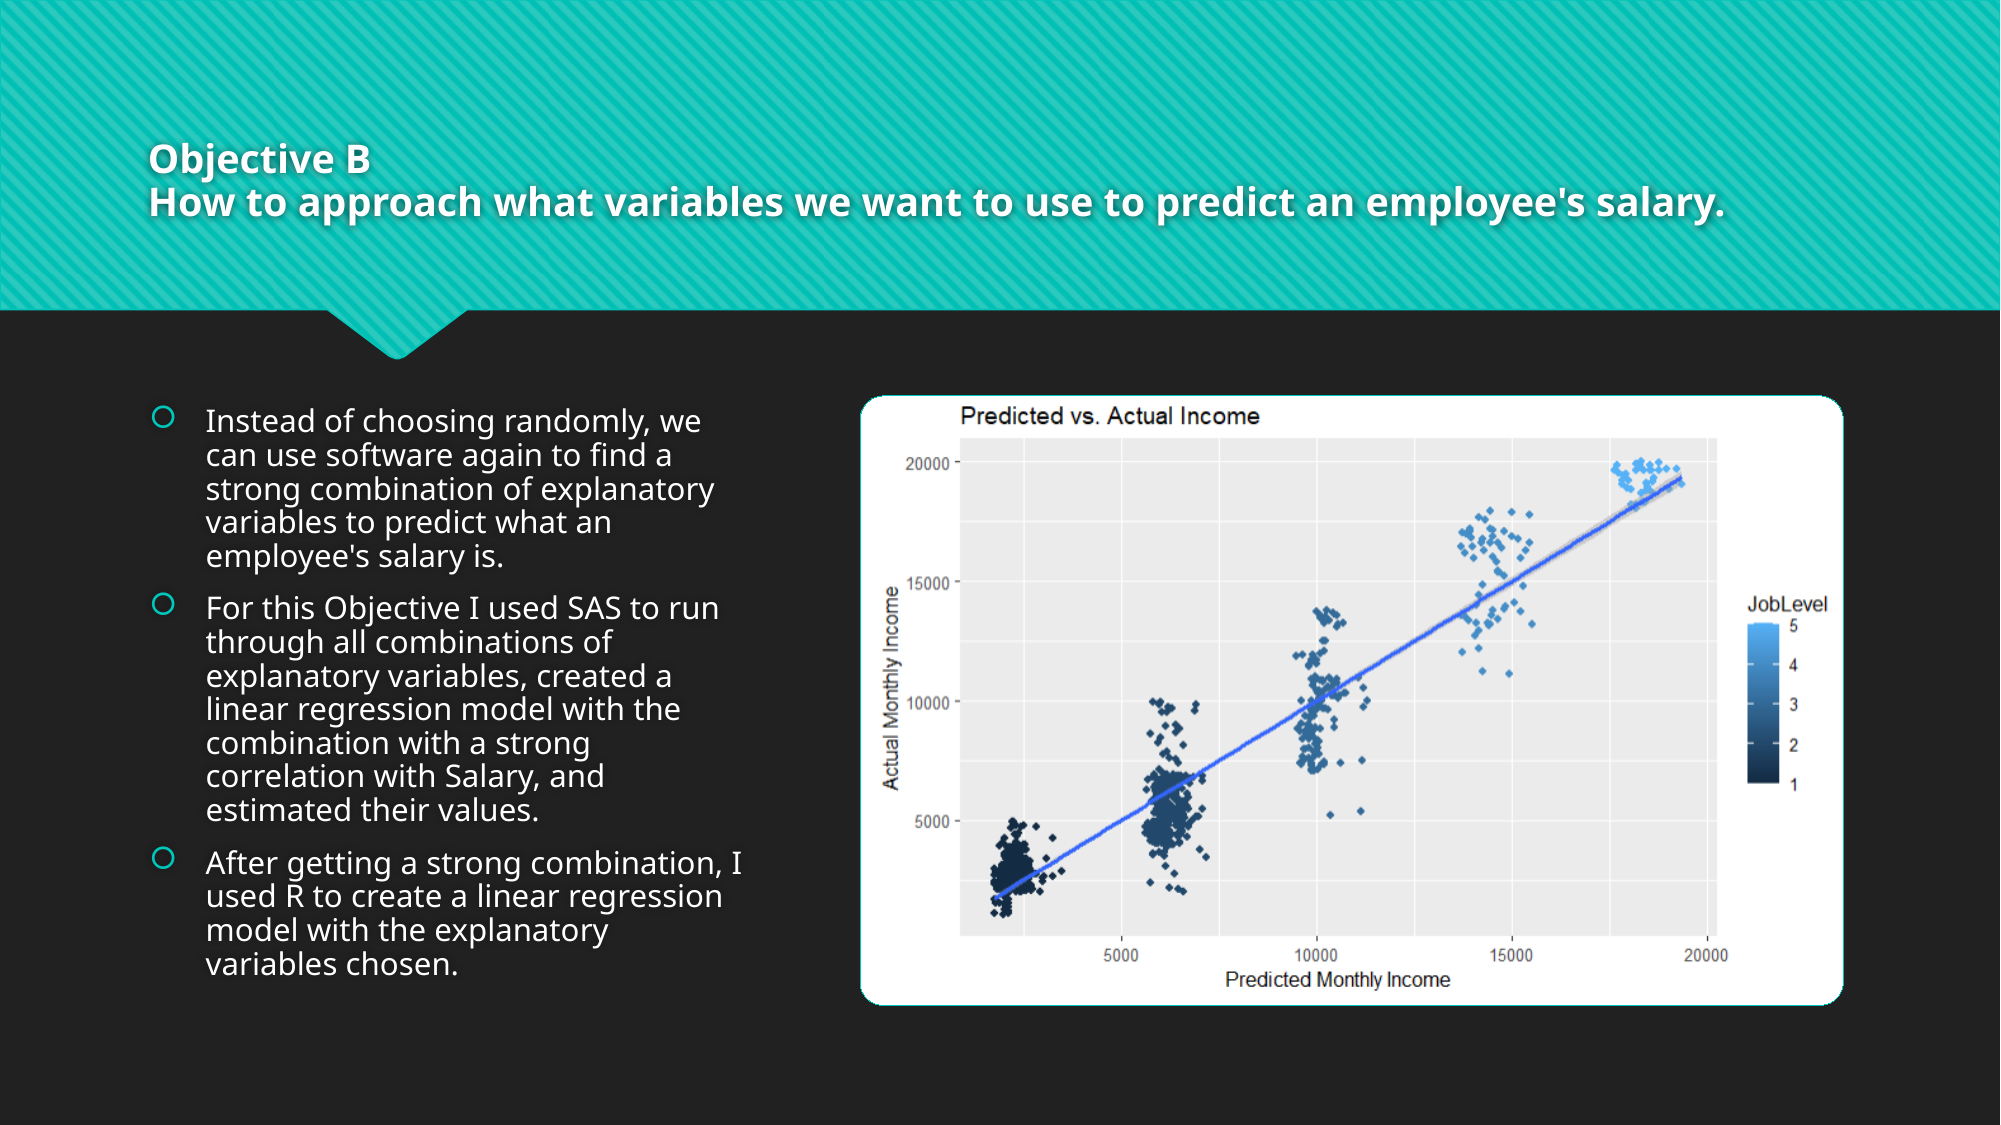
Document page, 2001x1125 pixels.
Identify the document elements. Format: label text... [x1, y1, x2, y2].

picture [859, 395, 1844, 1006]
title Objective B How to approach what variables we want to use to predict an employee's salary. [132, 73, 1868, 233]
list Instead of choosing randomly, we can use software again to find a strong combination of explanatory variables to predict what an employee's salary is. For this Objective I used SAS to run through all combinations of explanatory variables, created a linear regression model with the combination with a strong correlation with Salary, and estimated their values. After getting a strong combination, I used R to create a linear regression model with the explanatory variables chosen. [134, 395, 764, 992]
